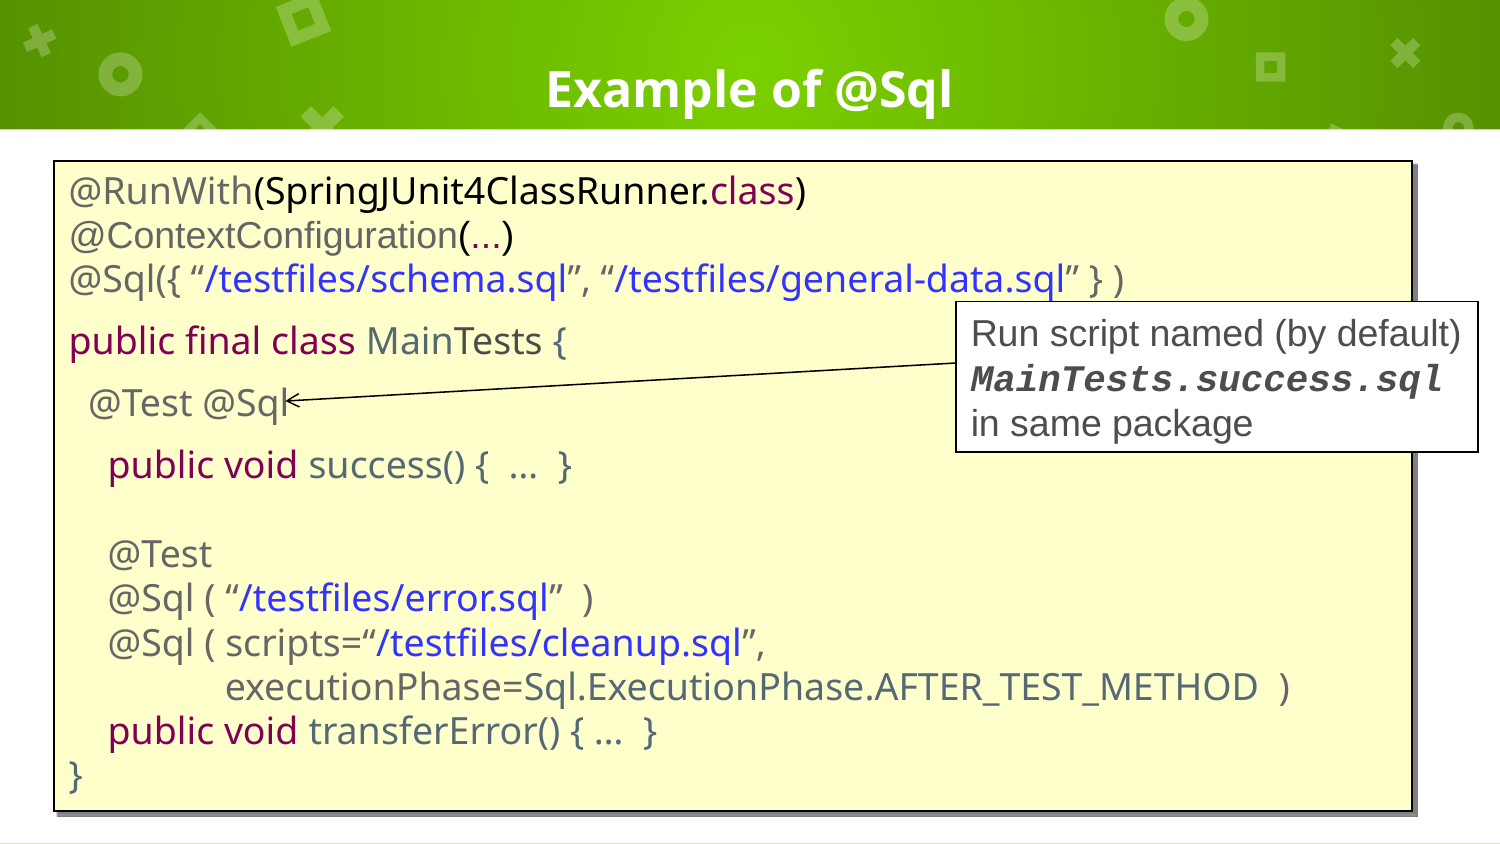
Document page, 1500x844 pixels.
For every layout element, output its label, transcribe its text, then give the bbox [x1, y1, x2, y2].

title Example of @Sql [142, 0, 1358, 160]
text_box @RunWith(SpringJUnit4ClassRunner.class) @ContextConfiguration(...) @Sql({ “/testfiles/schema.sql”, “/testfiles/general-data.sql” } ) public final class MainTests { @Test @Sql public void success() { … } @Test @Sql ( “/testfiles/error.sql” ) @Sql ( scripts=“/testfiles/cleanup.sql”, executionPhase=Sql.ExecutionPhase.AFTER_TEST_METHOD ) public void transferError() { … } } [53, 160, 1413, 811]
text_box Run script named (by default) MainTests.success.sql in same package [956, 301, 1478, 452]
